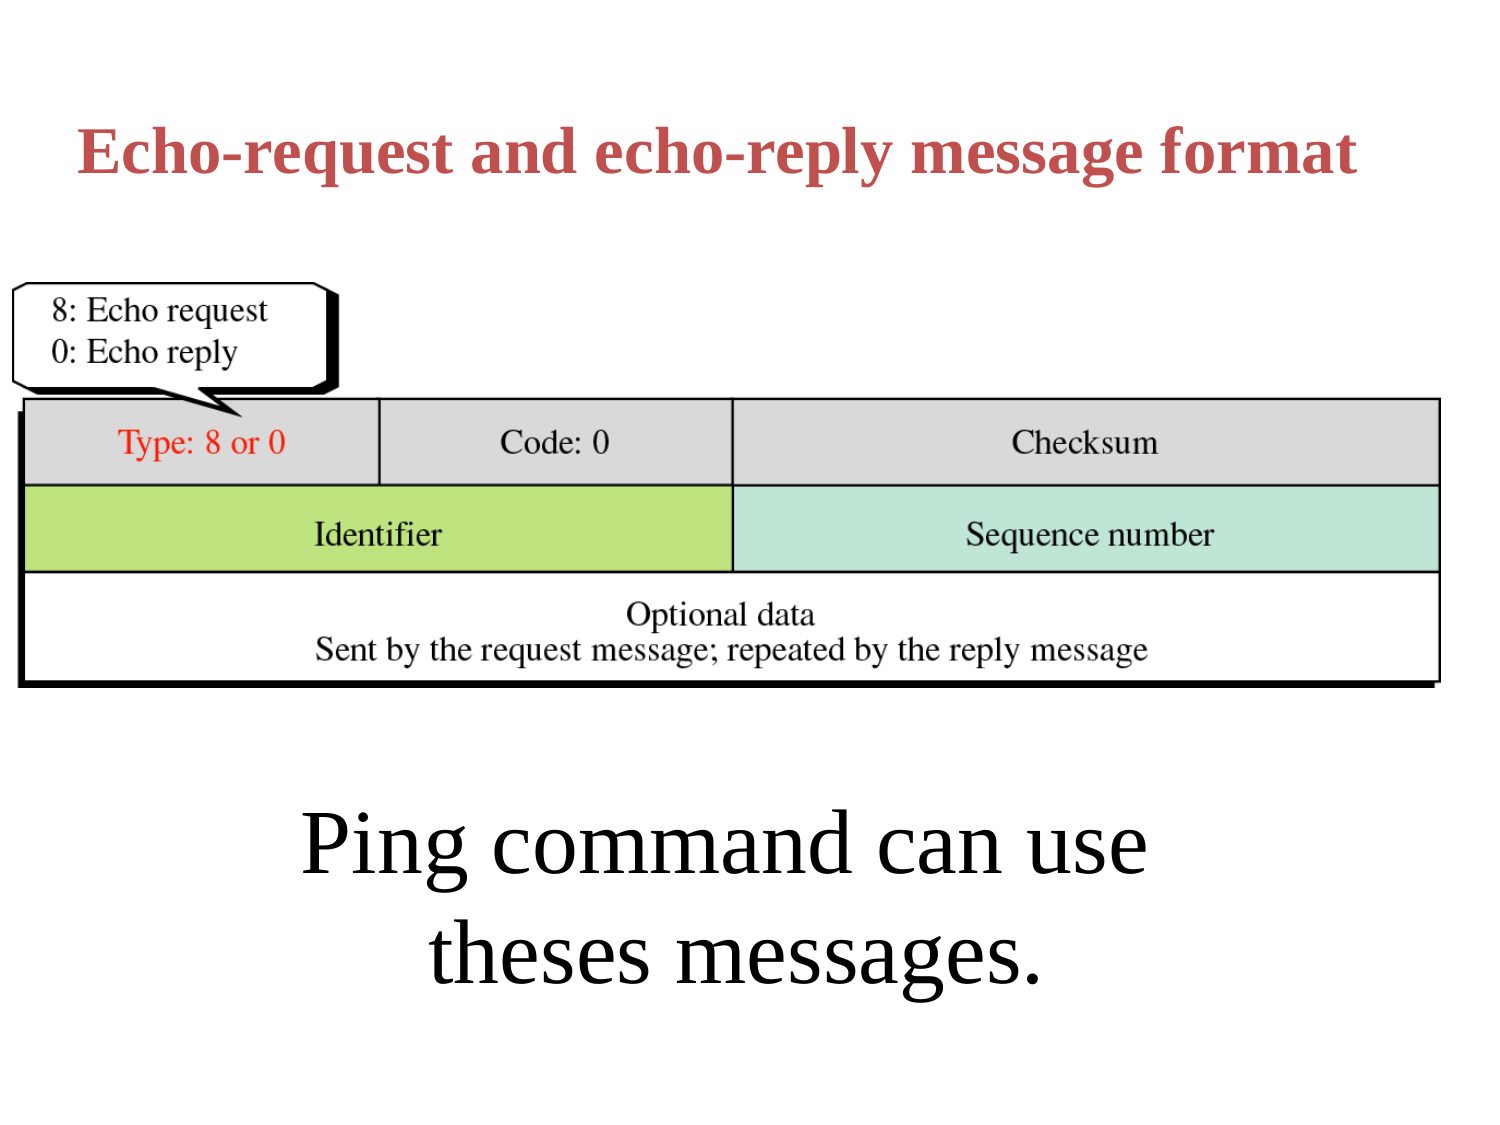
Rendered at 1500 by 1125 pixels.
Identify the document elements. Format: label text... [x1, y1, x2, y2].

picture [12, 281, 1441, 688]
text_box Echo-request and echo-reply message format [62, 99, 1375, 195]
text_box Ping command can use theses messages. [286, 774, 1189, 1010]
